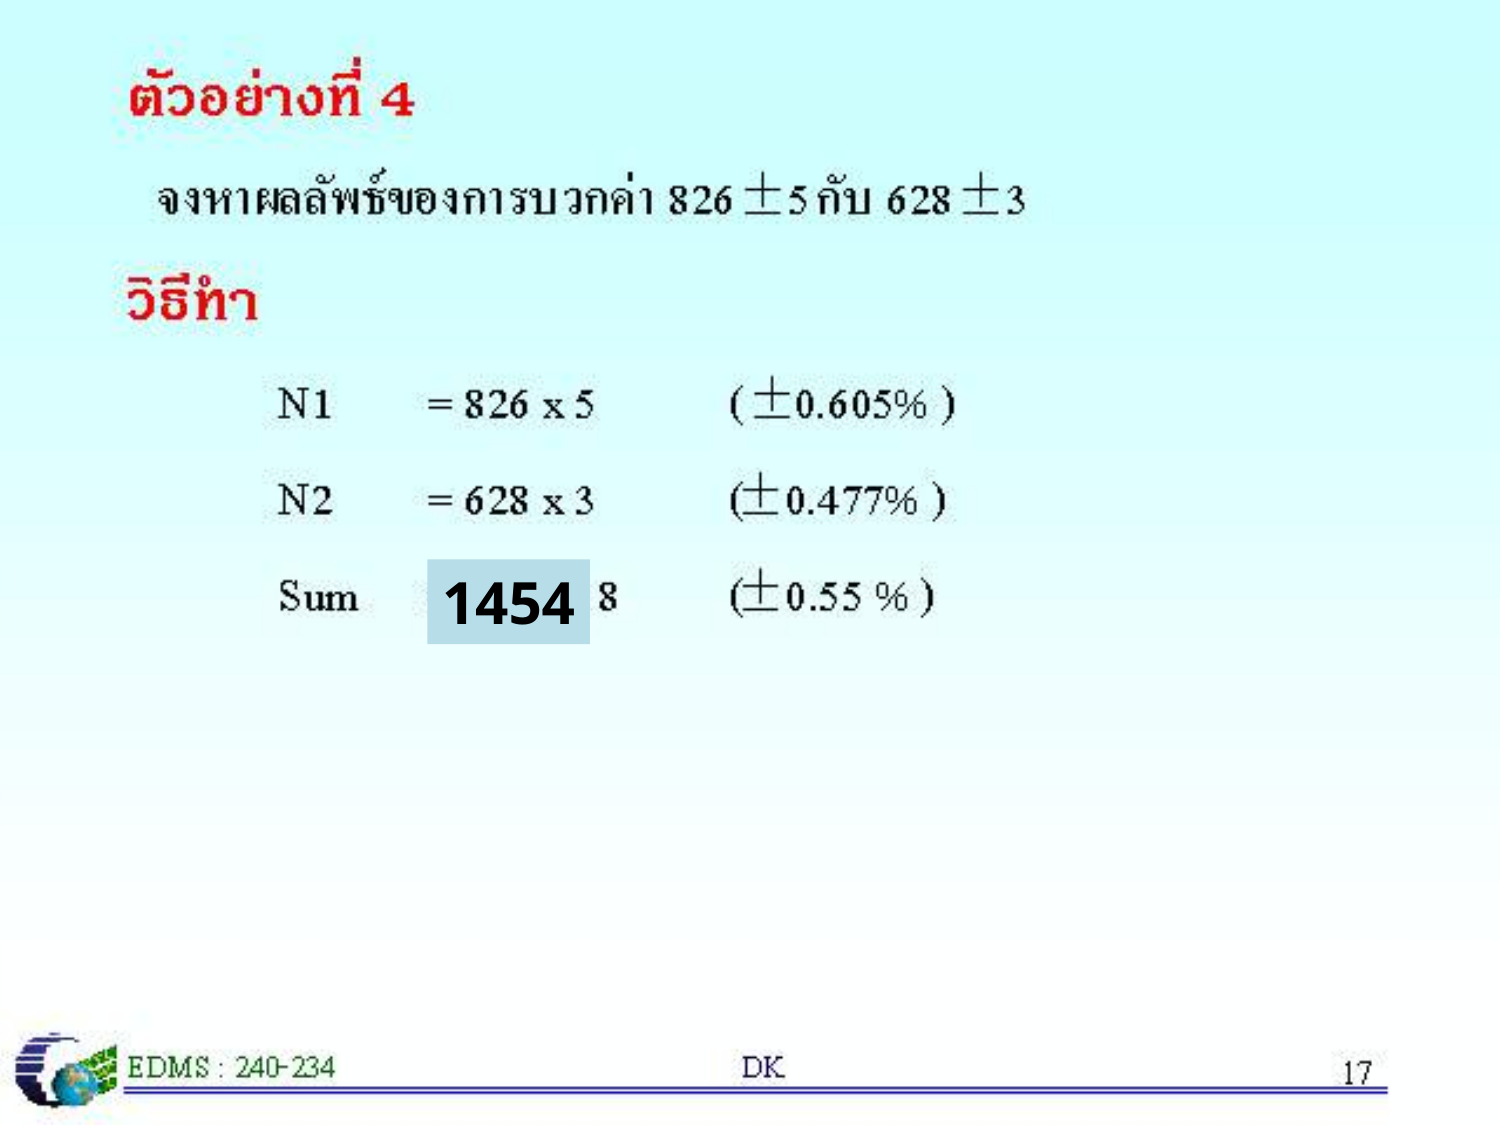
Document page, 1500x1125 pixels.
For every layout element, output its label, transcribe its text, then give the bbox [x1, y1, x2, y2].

text_box 1454 [427, 559, 590, 645]
picture [0, 0, 1500, 1125]
